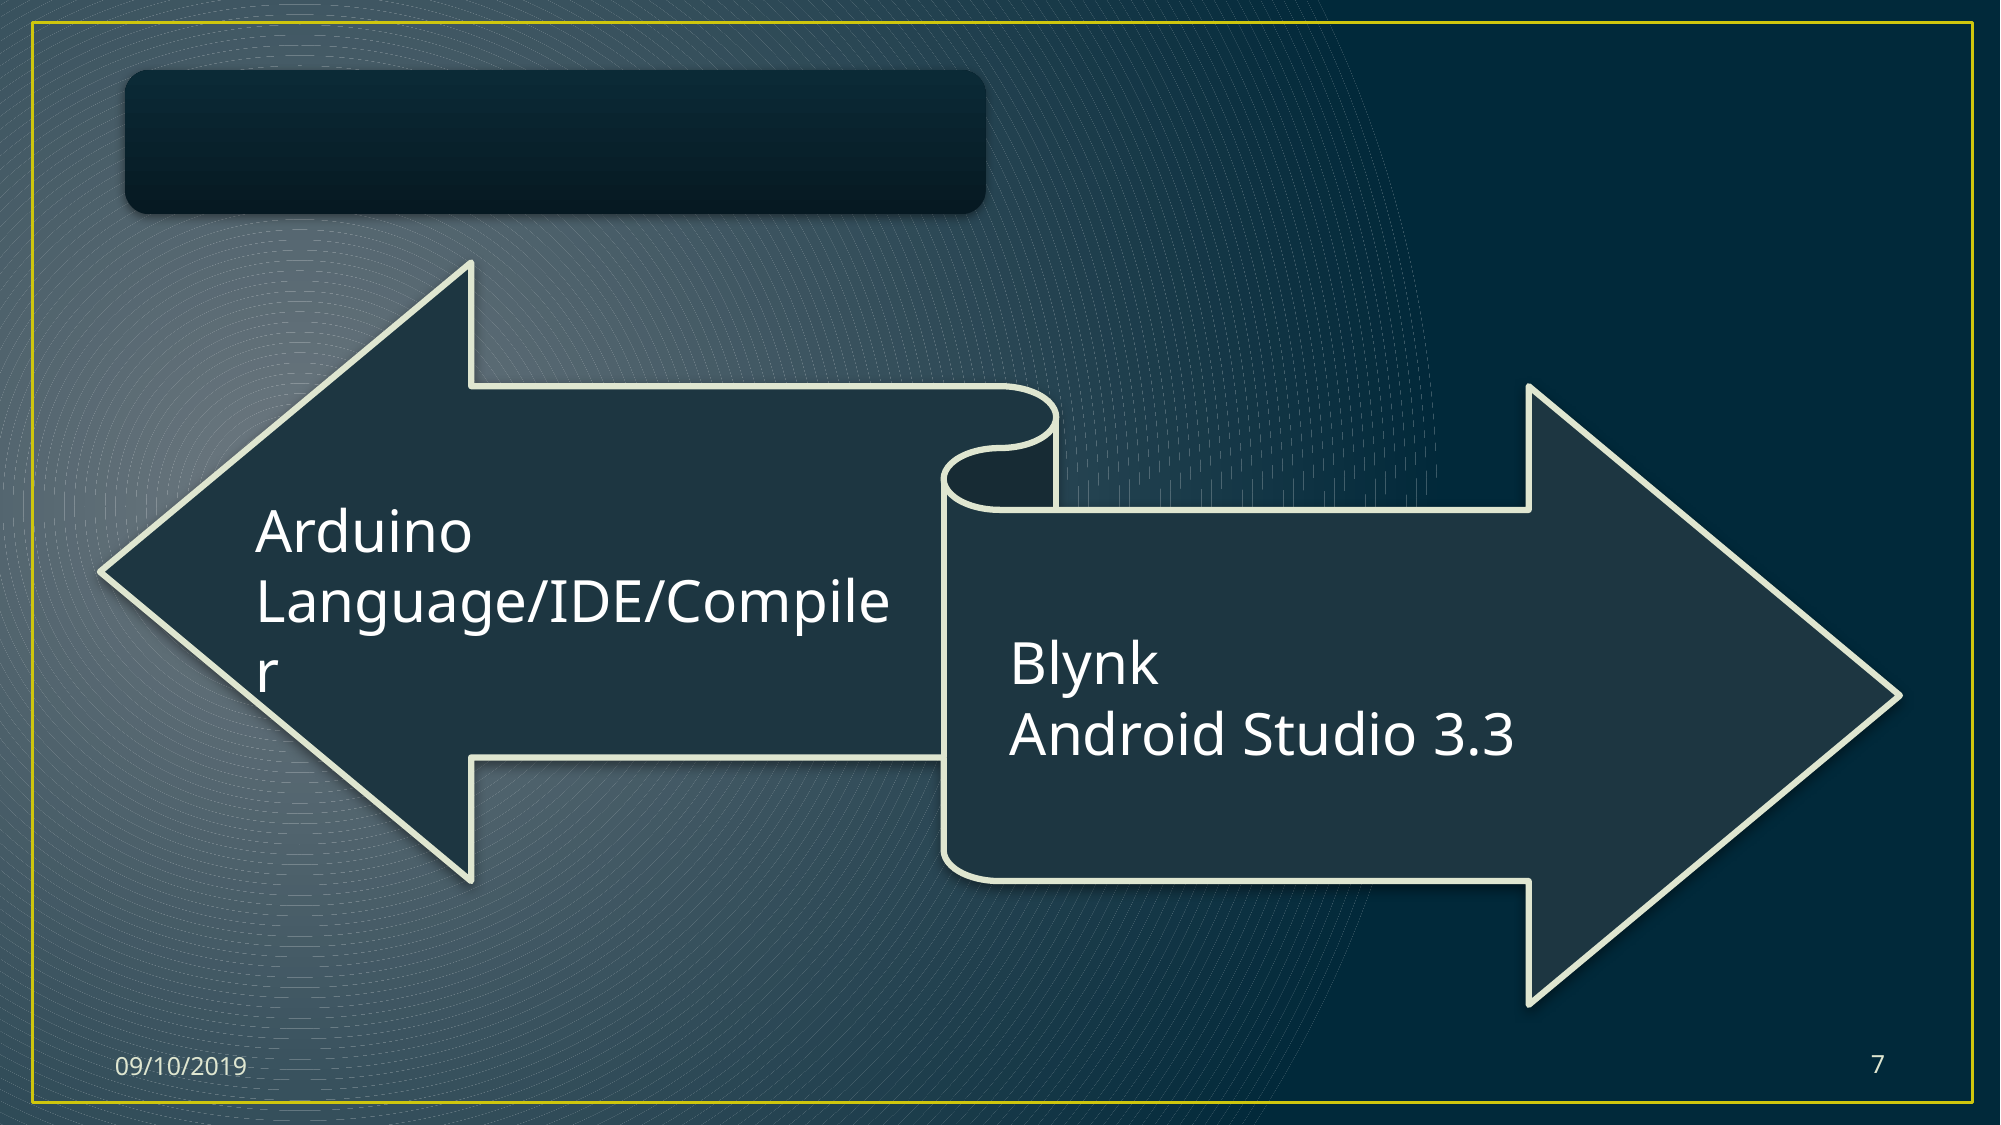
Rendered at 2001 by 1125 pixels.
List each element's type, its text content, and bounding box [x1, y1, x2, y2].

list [99, 262, 1901, 1006]
picture [1260, 1014, 1281, 1021]
slide_number 7 [1433, 1035, 1900, 1096]
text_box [124, 69, 986, 215]
picture [1368, 256, 1378, 262]
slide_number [99, 1035, 567, 1096]
